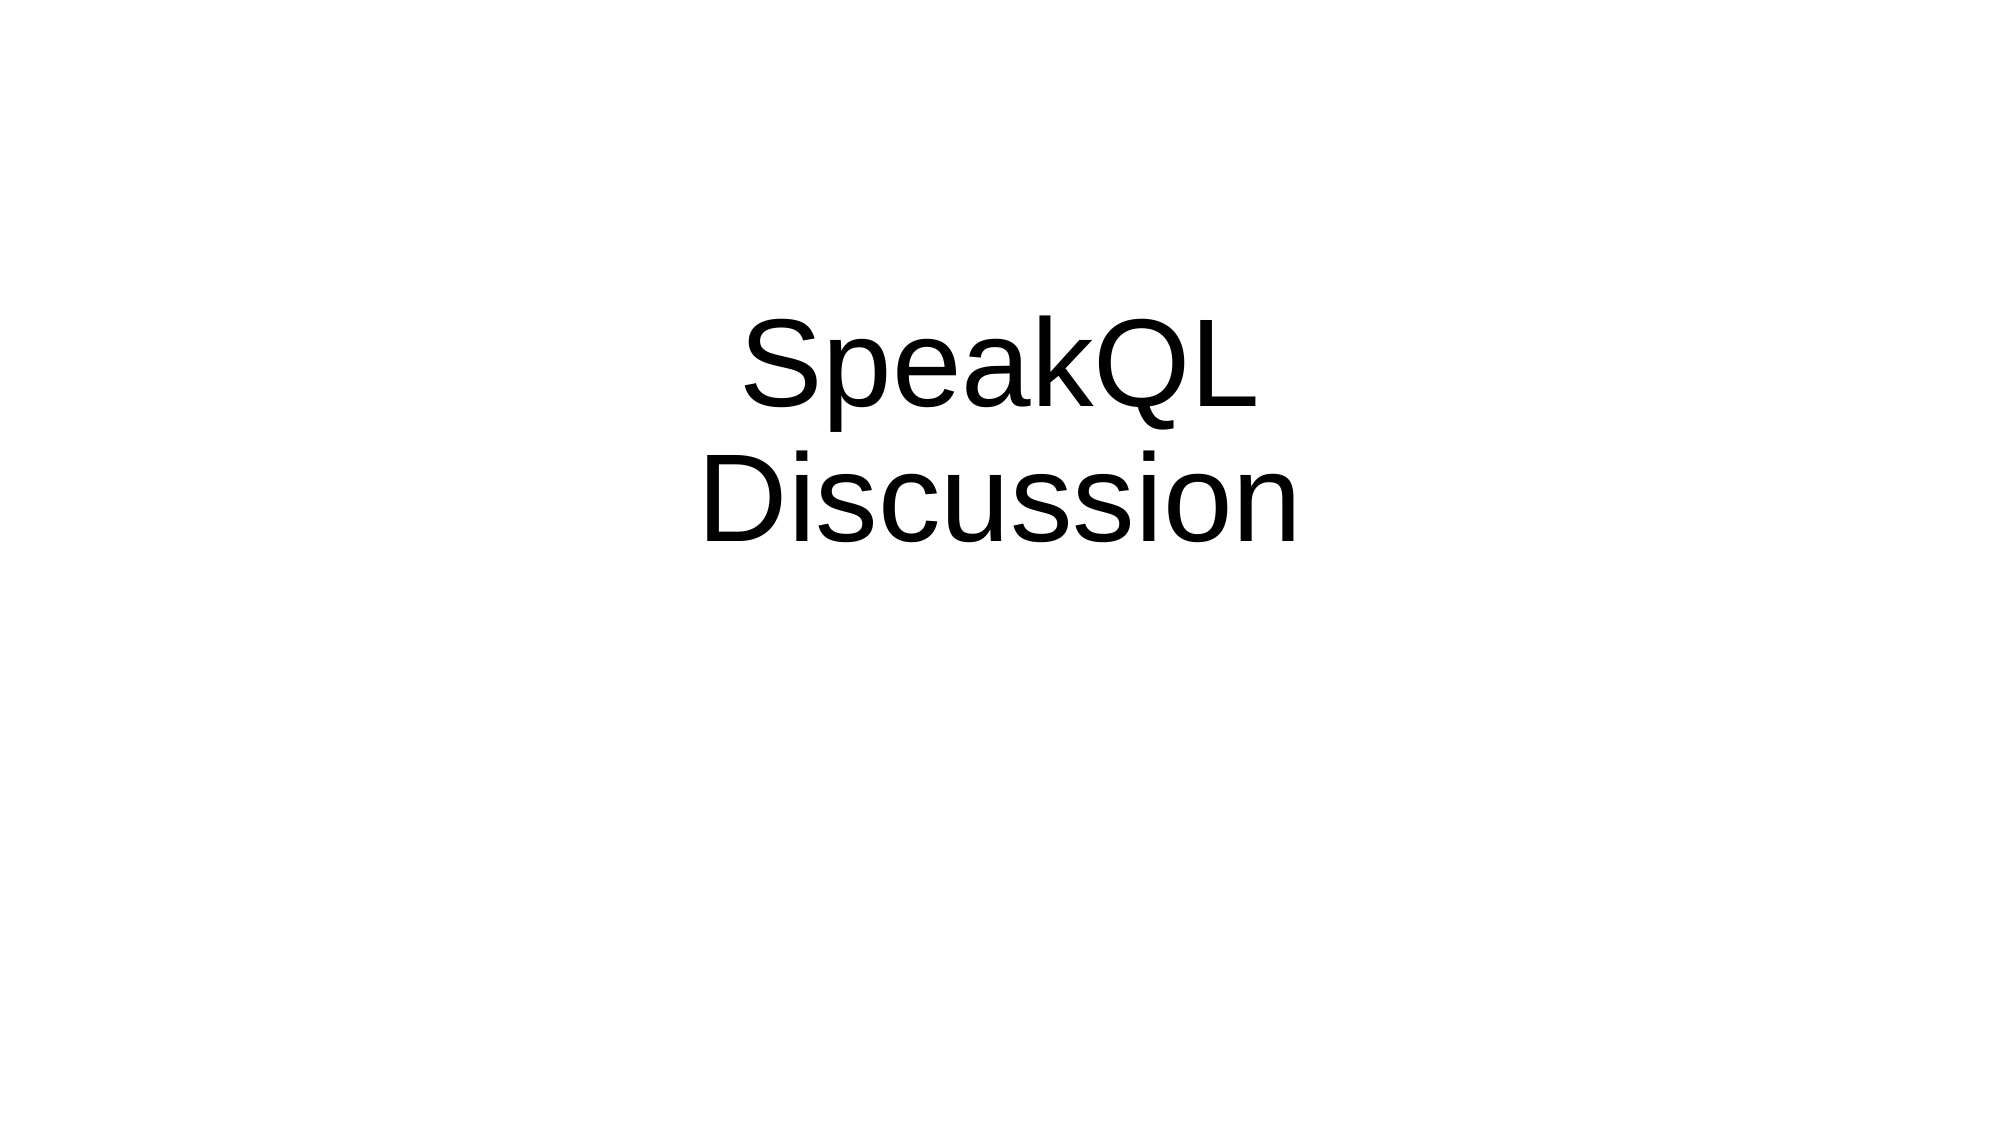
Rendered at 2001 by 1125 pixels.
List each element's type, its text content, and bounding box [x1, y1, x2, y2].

title SpeakQL Discussion [249, 184, 1750, 576]
